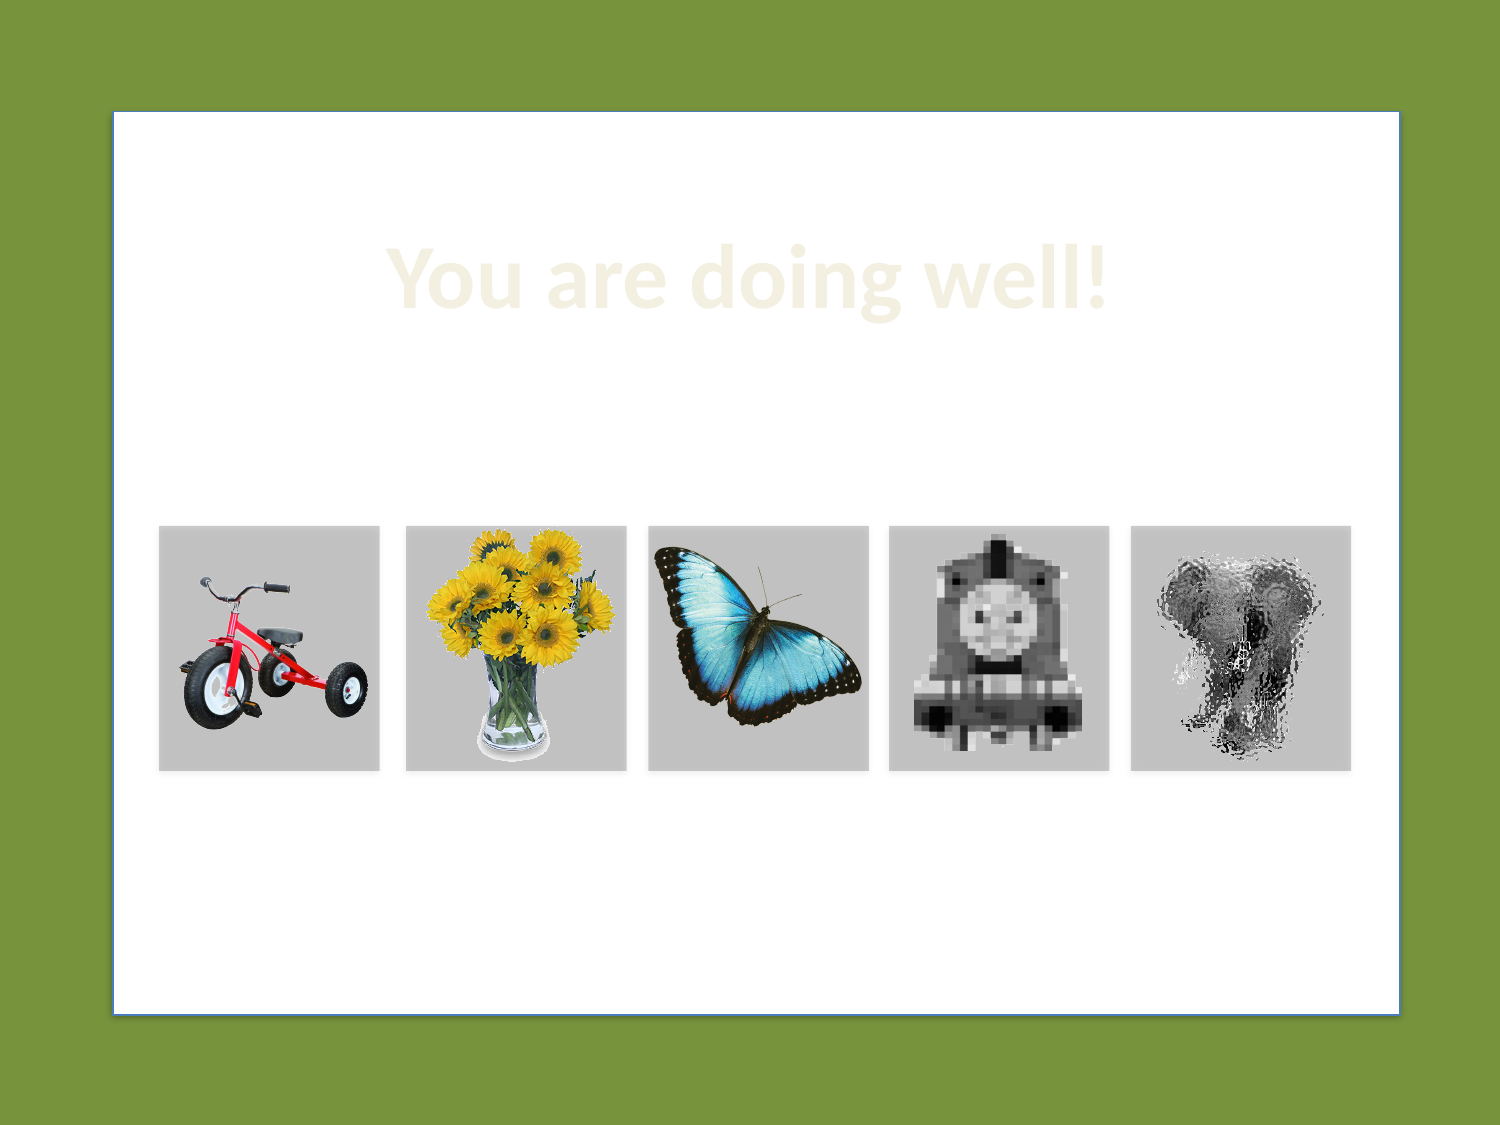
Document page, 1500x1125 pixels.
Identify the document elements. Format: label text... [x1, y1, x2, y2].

picture [654, 546, 862, 727]
picture [167, 549, 378, 746]
text_box [618, 525, 627, 772]
picture [914, 534, 1082, 751]
text_box You are doing well! [371, 209, 1129, 335]
picture [420, 525, 618, 765]
text_box [405, 525, 420, 772]
text_box [648, 525, 870, 772]
text_box [112, 111, 1401, 1016]
picture [1139, 546, 1337, 762]
text_box [158, 525, 380, 772]
text_box [1130, 525, 1352, 772]
text_box [888, 525, 1110, 772]
